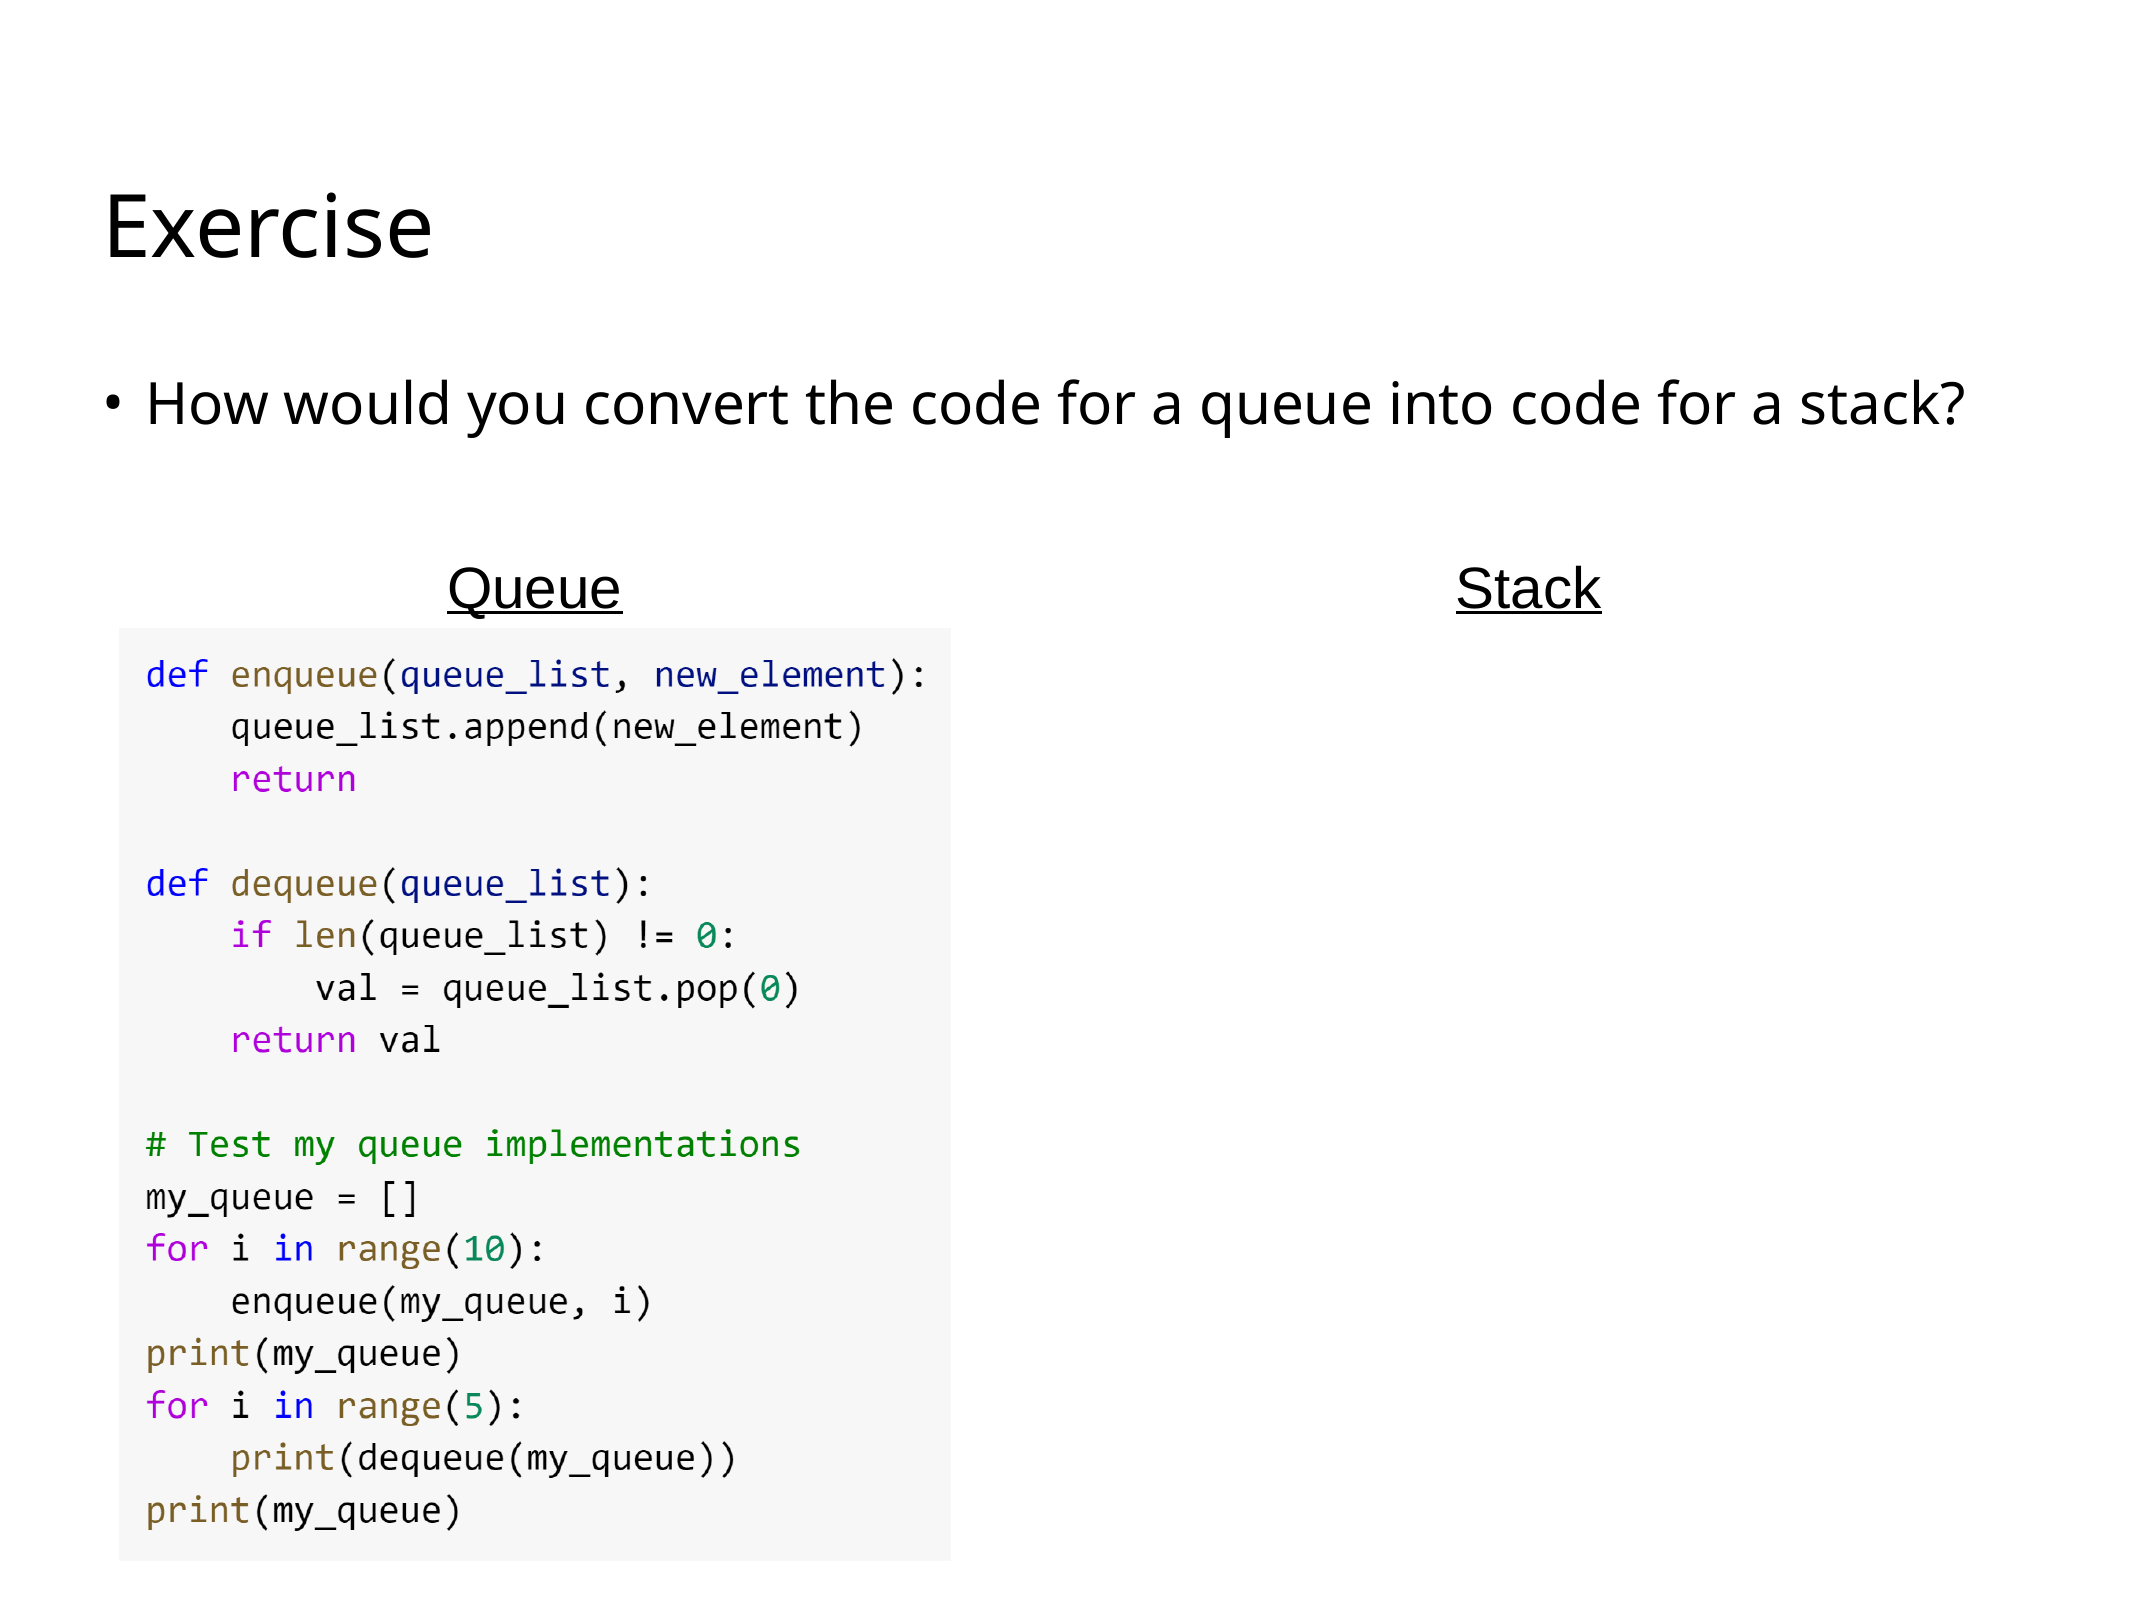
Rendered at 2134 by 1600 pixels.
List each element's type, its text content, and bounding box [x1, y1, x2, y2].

picture [119, 627, 951, 1561]
title Exercise [93, 0, 2040, 284]
text_box How would you convert the code for a queue into code for a stack? [93, 358, 2058, 462]
text_box Queue [119, 542, 951, 627]
text_box Stack [1021, 542, 2037, 627]
